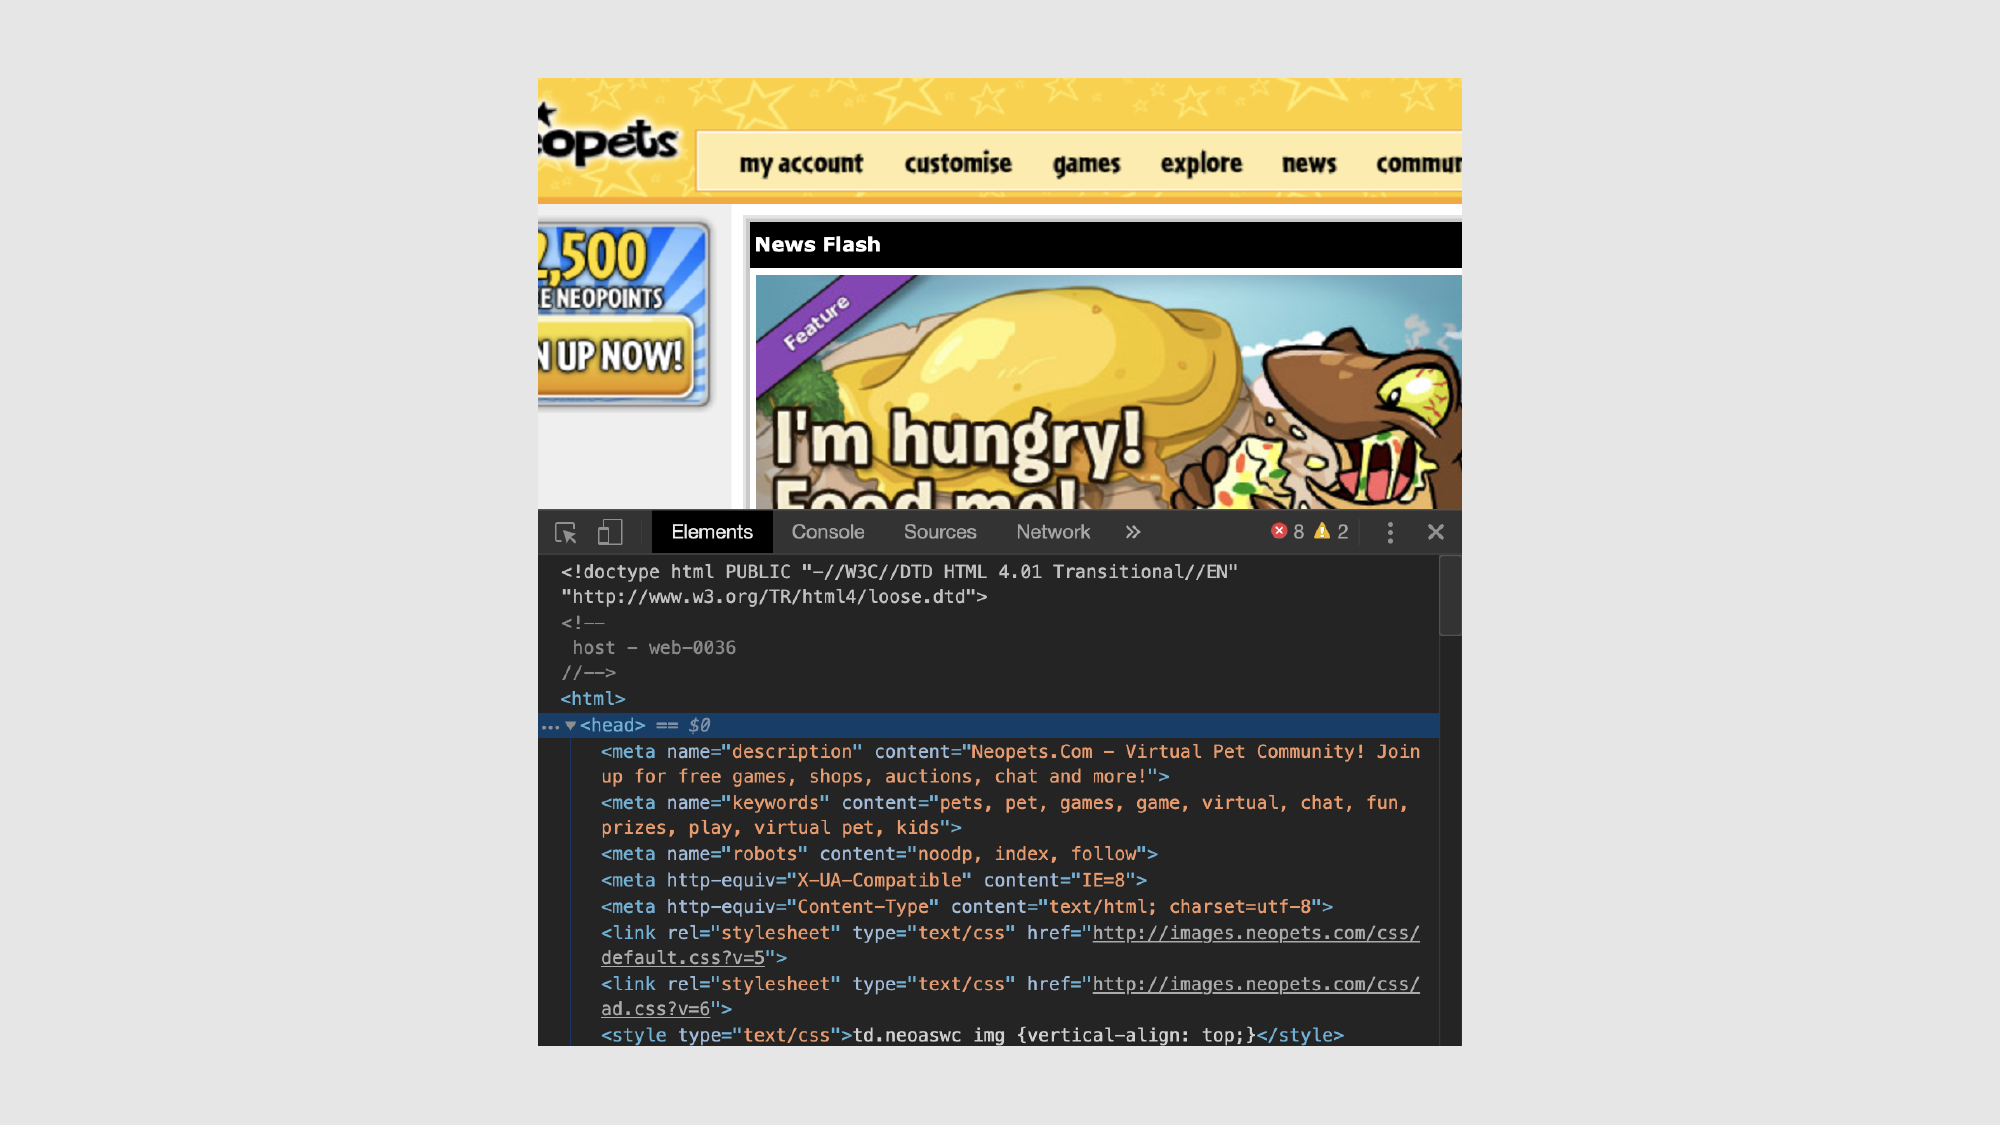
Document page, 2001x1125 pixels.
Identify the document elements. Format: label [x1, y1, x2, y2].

list [538, 78, 1462, 1046]
